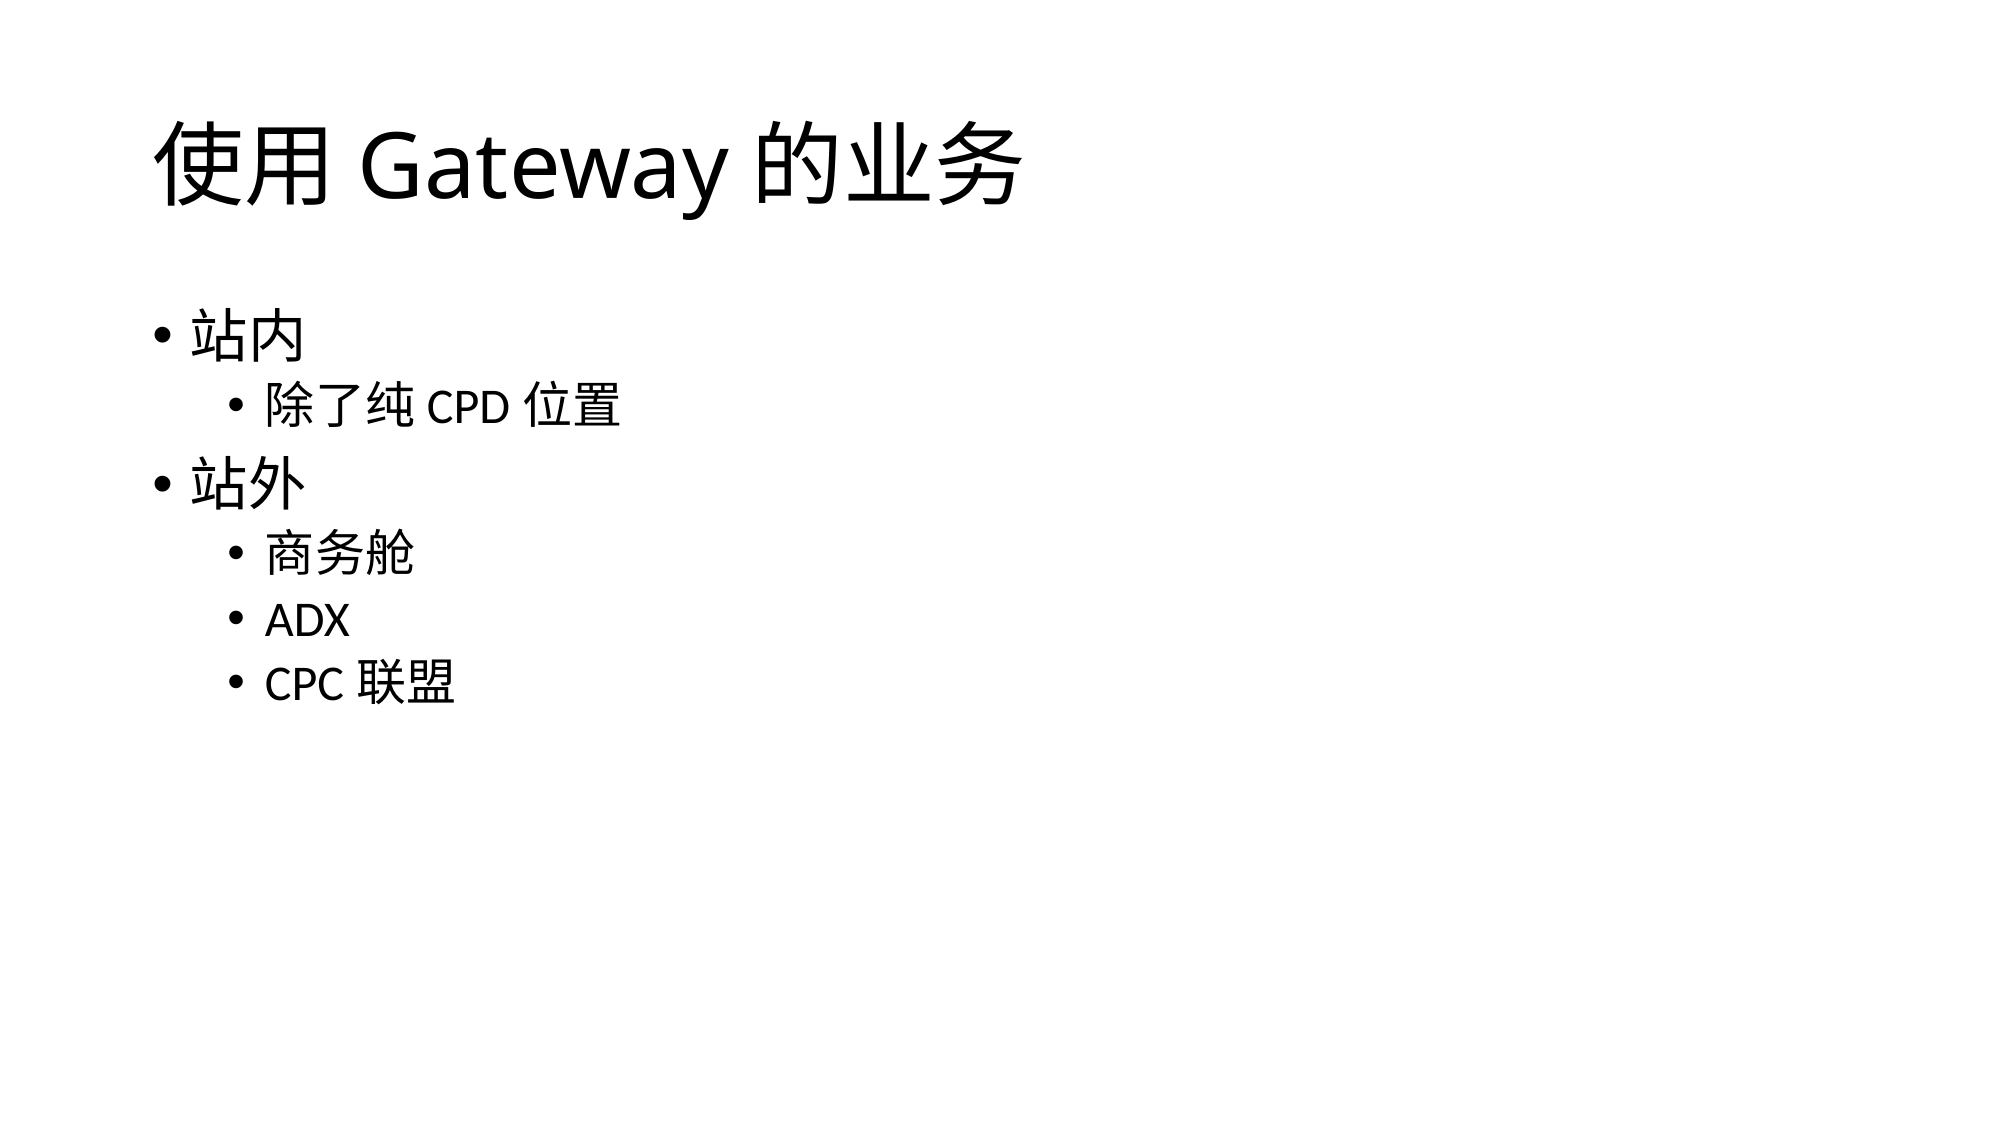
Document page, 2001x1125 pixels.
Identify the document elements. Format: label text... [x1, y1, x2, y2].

title 使用Gateway的业务 [137, 59, 1863, 278]
list 站内 除了纯CPD位置 站外 商务舱 ADX CPC联盟 [137, 299, 1863, 1014]
